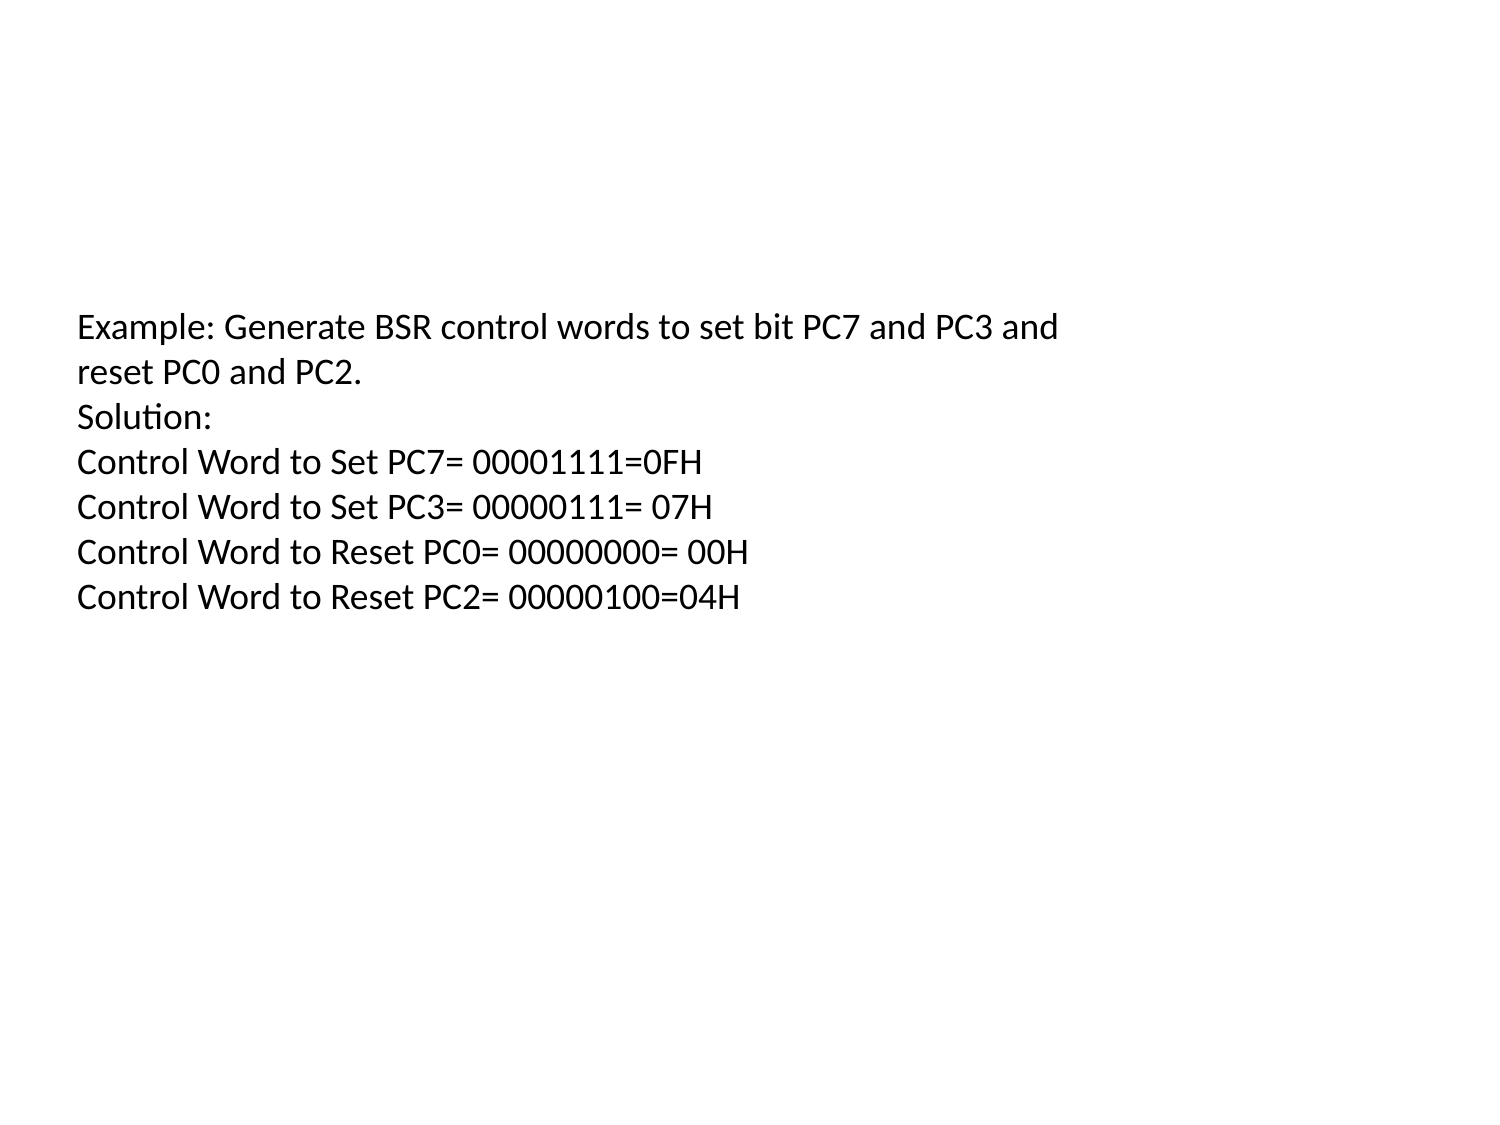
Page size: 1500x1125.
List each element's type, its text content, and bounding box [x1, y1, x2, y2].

text_box Example: Generate BSR control words to set bit PC7 and PC3 and reset PC0 and PC2. Solution: Control Word to Set PC7= 00001111=0FH Control Word to Set PC3= 00000111= 07H Control Word to Reset PC0= 00000000= 00H Control Word to Reset PC2= 00000100=04H [62, 249, 1125, 625]
